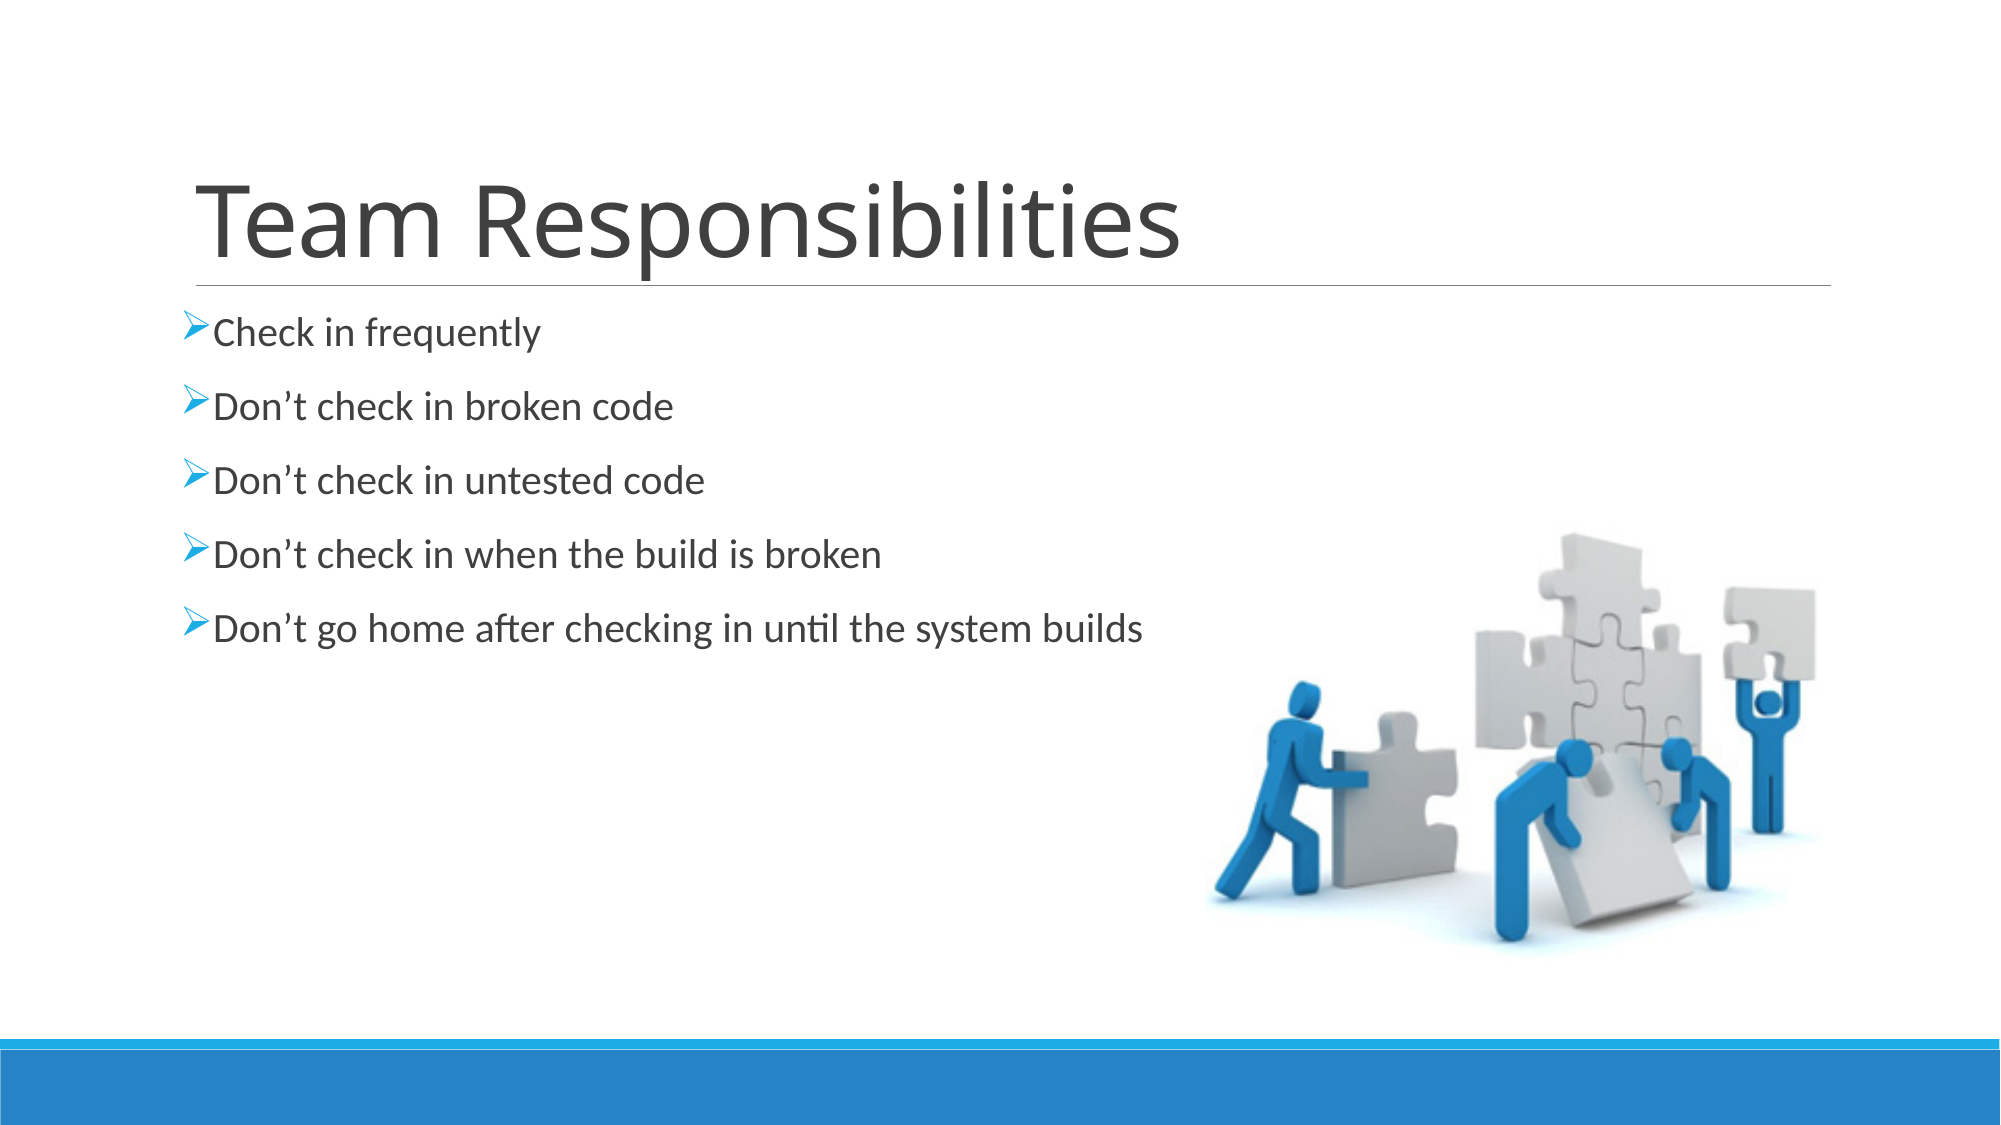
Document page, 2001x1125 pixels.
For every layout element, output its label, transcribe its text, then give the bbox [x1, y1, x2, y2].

picture [1204, 493, 1831, 964]
list Check in frequently Don’t check in broken code Don’t check in untested code Don’t check in when the build is broken Don’t go home after checking in until the system builds [180, 302, 1830, 963]
title Team Responsibilities [180, 47, 1830, 285]
